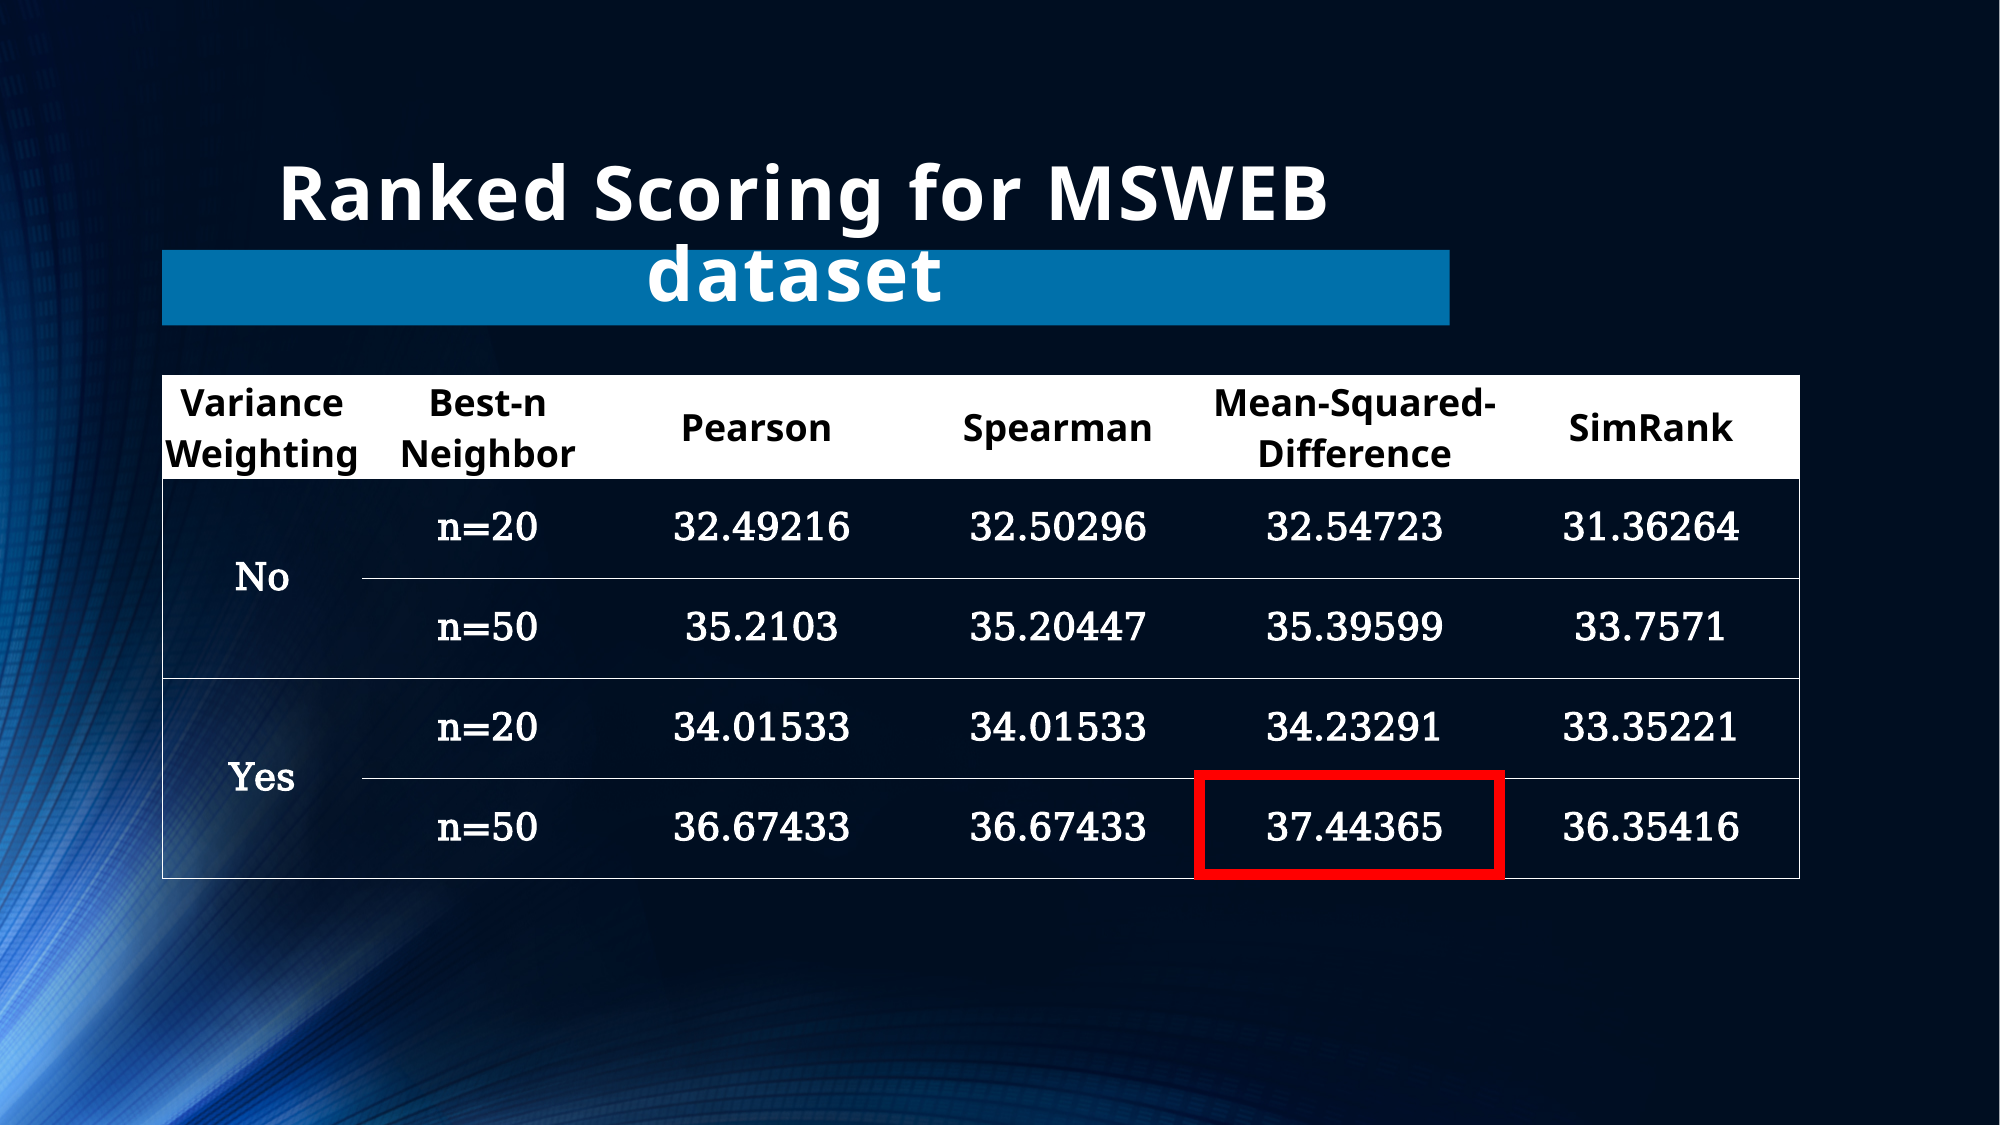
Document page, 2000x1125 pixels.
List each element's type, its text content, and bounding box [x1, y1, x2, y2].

table_cell n=20 [362, 479, 613, 578]
table_cell 35.2103 [613, 579, 910, 678]
table_cell 32.49216 [613, 479, 910, 578]
text_box Ranked Scoring for MSWEB dataset [162, 249, 1450, 326]
table_cell n=50 [362, 579, 613, 678]
table_header Pearson [613, 376, 910, 478]
table_cell Yes [163, 679, 362, 878]
table_header Best-n Neighbor [362, 376, 613, 478]
table_cell 31.36264 [1503, 479, 1799, 578]
table_cell 32.54723 [1206, 479, 1503, 578]
table_header Mean-Squared-Difference [1206, 376, 1503, 478]
picture [0, 0, 2000, 1125]
table_header Spearman [910, 376, 1206, 478]
table_cell 35.39599 [1206, 579, 1503, 678]
table_cell 32.50296 [910, 479, 1206, 578]
table_cell n=20 [362, 679, 613, 778]
text_box [1199, 774, 1501, 876]
table_cell 34.01533 [613, 679, 910, 778]
table_cell 36.67433 [910, 779, 1206, 878]
table_cell 35.20447 [910, 579, 1206, 678]
table_header Variance Weighting [163, 376, 362, 478]
table_cell n=50 [362, 779, 613, 878]
table_cell 33.35221 [1503, 679, 1799, 778]
table_cell No [163, 479, 362, 678]
table_cell 36.67433 [613, 779, 910, 878]
table_cell 34.23291 [1206, 679, 1503, 778]
table_cell 33.7571 [1503, 579, 1799, 678]
table_cell 36.35416 [1503, 779, 1799, 878]
table_cell 34.01533 [910, 679, 1206, 778]
table_header SimRank [1503, 376, 1799, 478]
